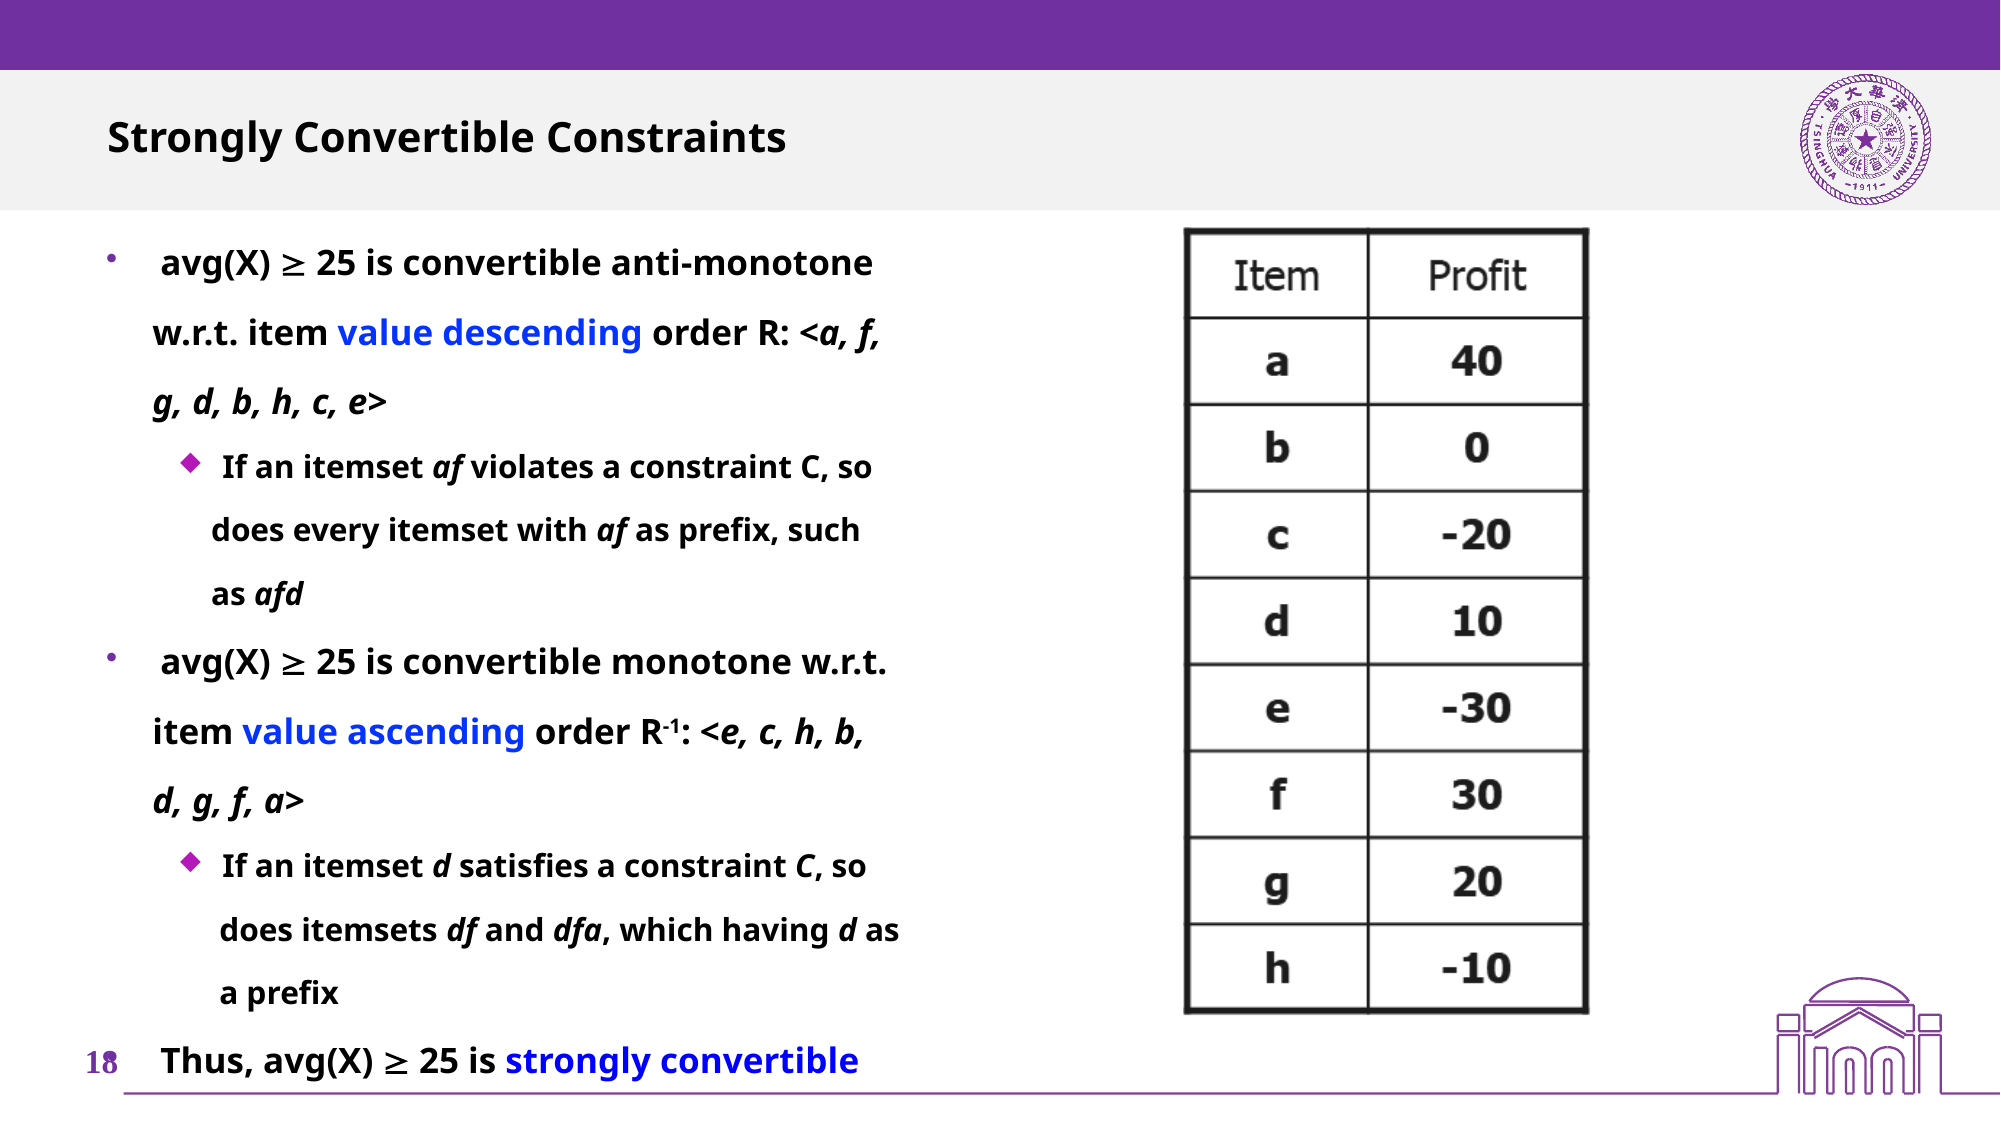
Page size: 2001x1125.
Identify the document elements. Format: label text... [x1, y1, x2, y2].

picture [1800, 74, 1931, 205]
list avg(X)  25 is convertible anti-monotone w.r.t. item value descending order R: <a, f, g, d, b, h, c, e> If an itemset af violates a constraint C, so does every itemset with af as prefix, such as afd avg(X)  25 is convertible monotone w.r.t. item value ascending order R-1: <e, c, h, b, d, g, f, a> If an itemset d satisfies a constraint C, so does itemsets df and dfa, which having d as a prefix Thus, avg(X)  25 is strongly convertible [92, 211, 1940, 1096]
picture [1183, 226, 1593, 1018]
title Strongly Convertible Constraints [92, 60, 1794, 211]
